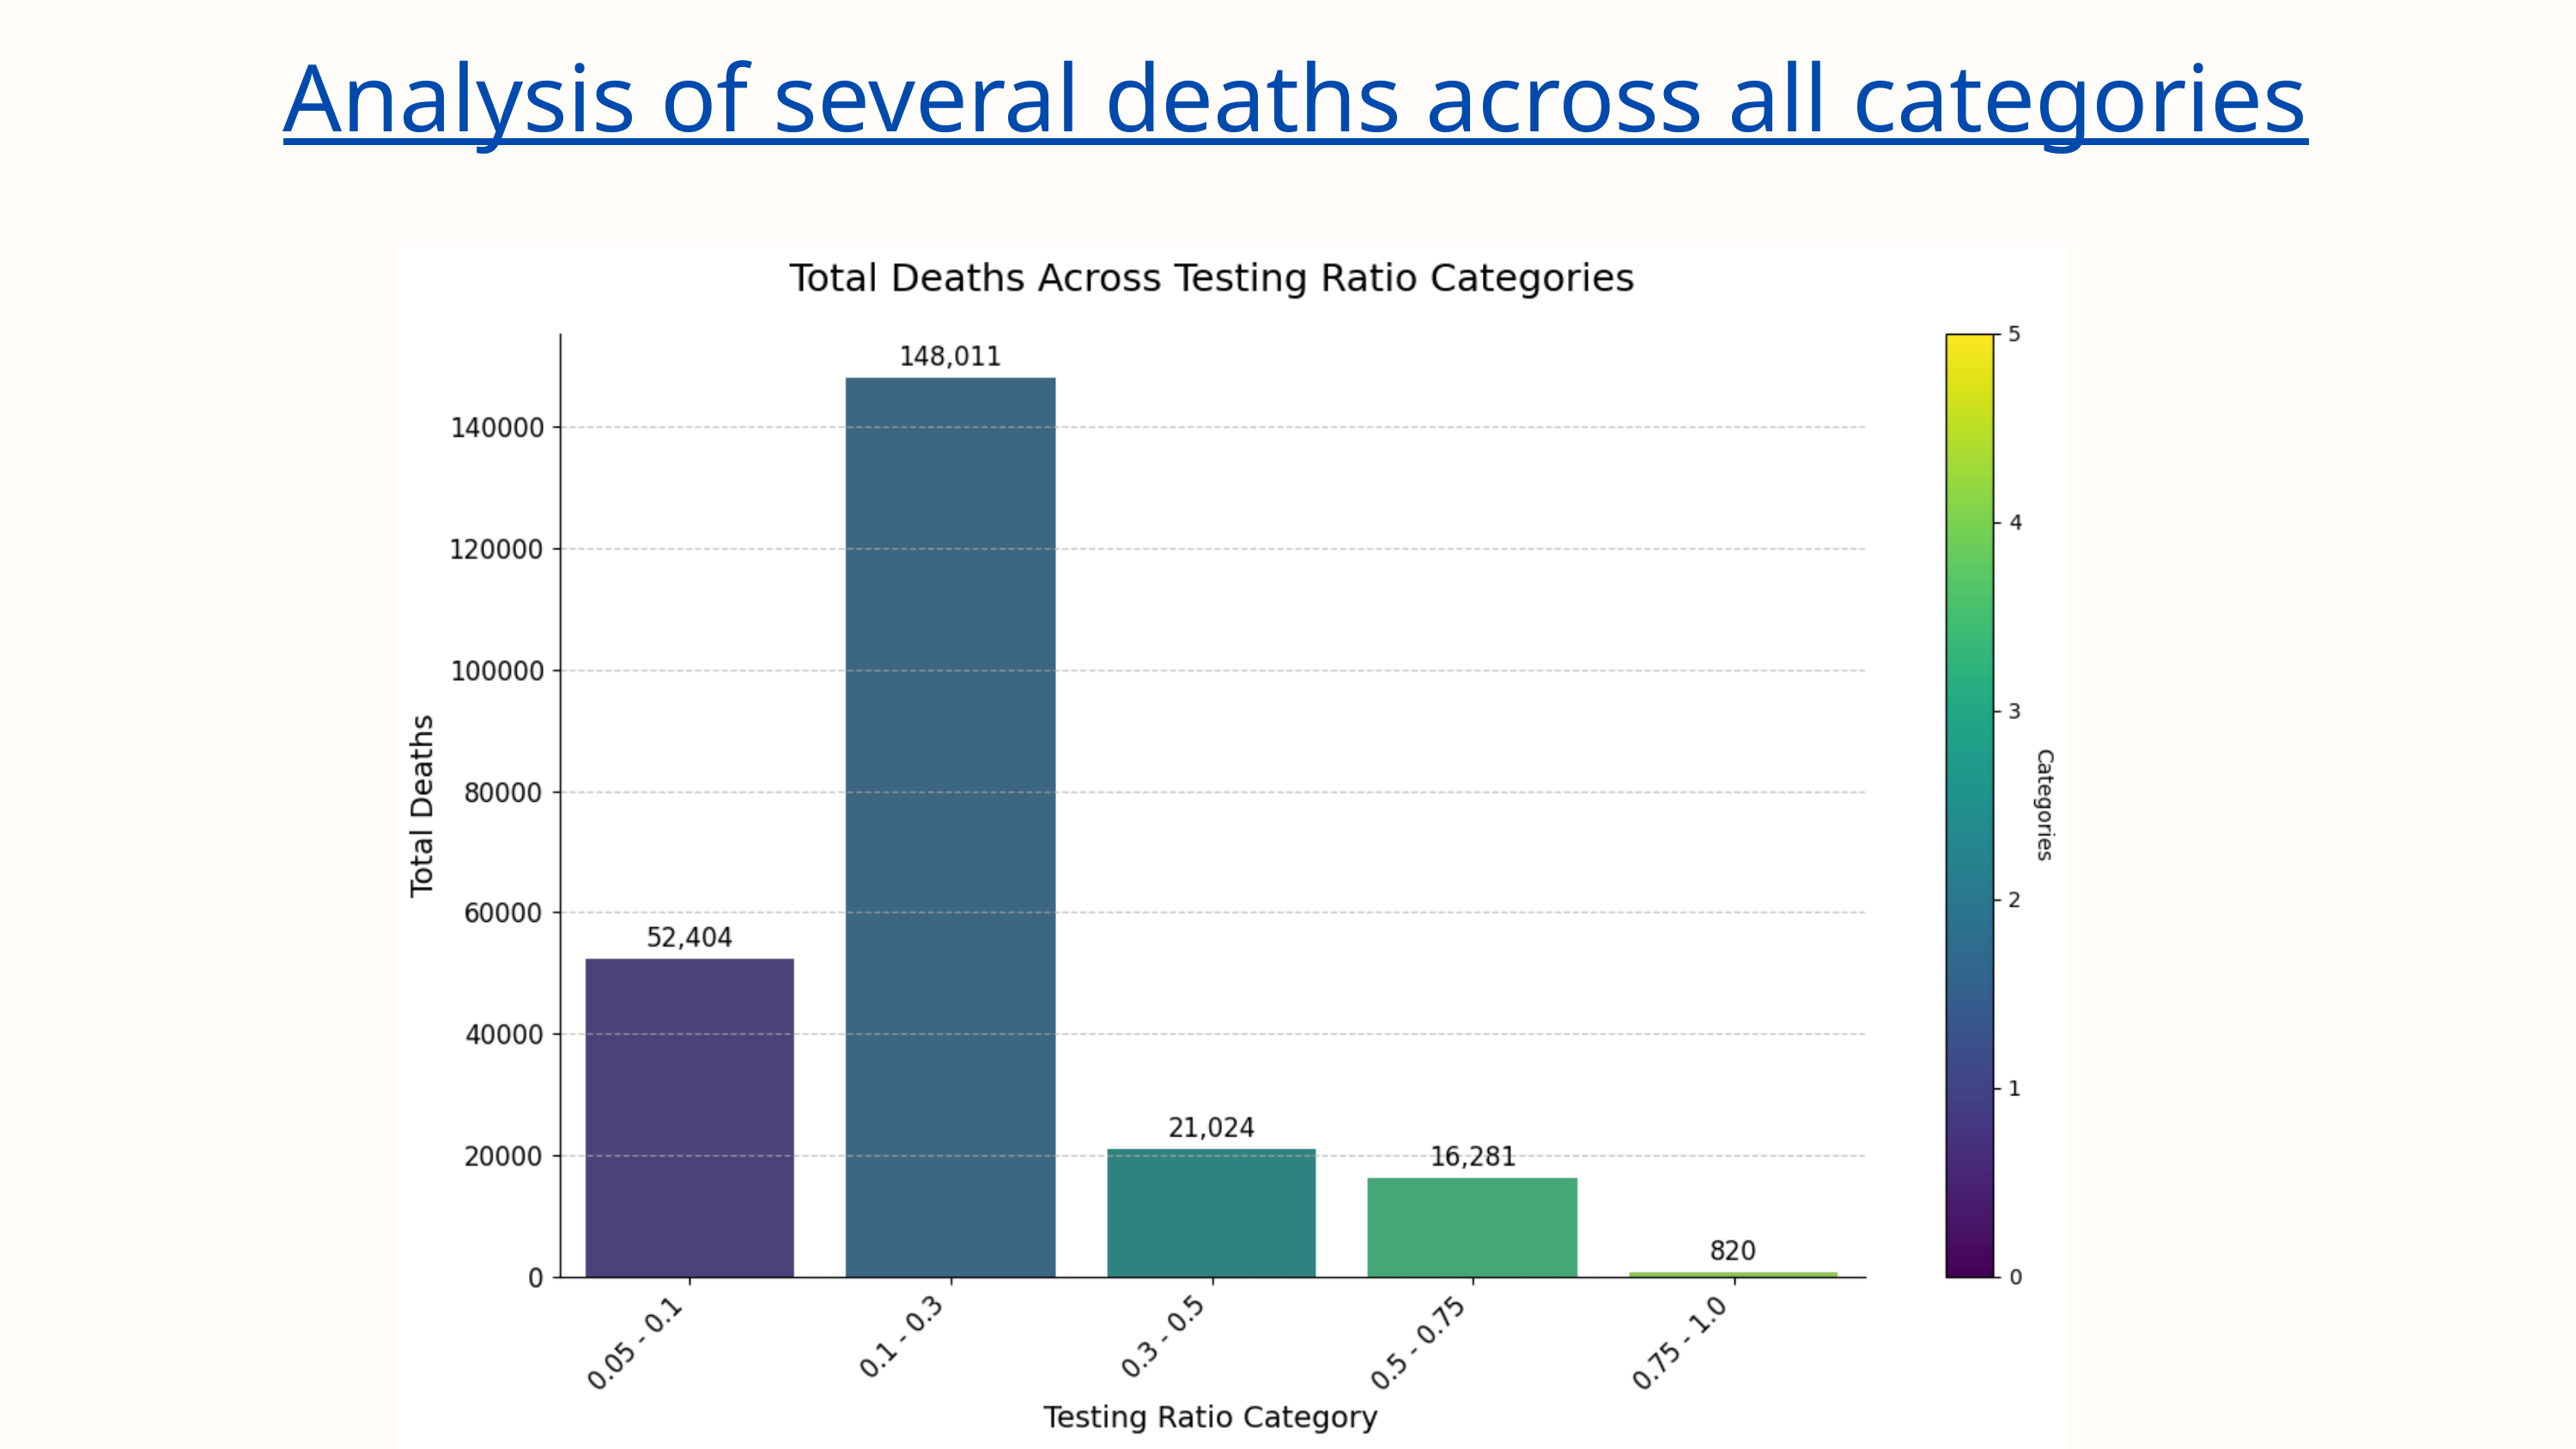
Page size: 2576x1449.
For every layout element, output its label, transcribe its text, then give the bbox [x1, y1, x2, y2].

text_box [396, 247, 2068, 1449]
text_box Analysis of several deaths across all categories [15, 20, 2576, 150]
